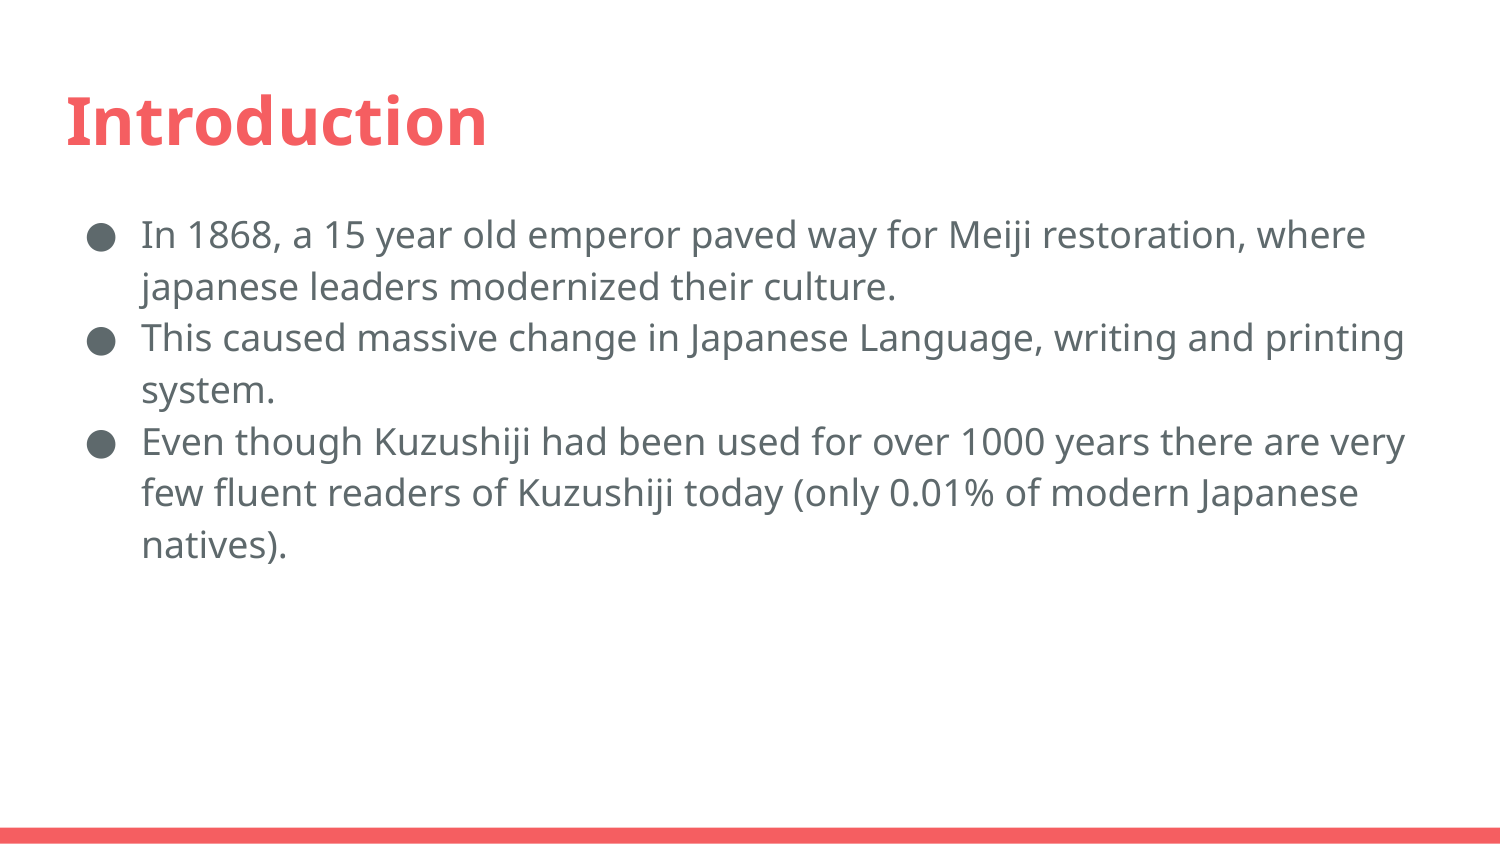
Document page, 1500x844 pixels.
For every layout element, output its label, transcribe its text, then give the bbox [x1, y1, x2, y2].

title Introduction [51, 64, 1449, 167]
list In 1868, a 15 year old emperor paved way for Meiji restoration, where japanese leaders modernized their culture. This caused massive change in Japanese Language, writing and printing system. Even though Kuzushiji had been used for over 1000 years there are very few fluent readers of Kuzushiji today (only 0.01% of modern Japanese natives). [51, 189, 1449, 750]
